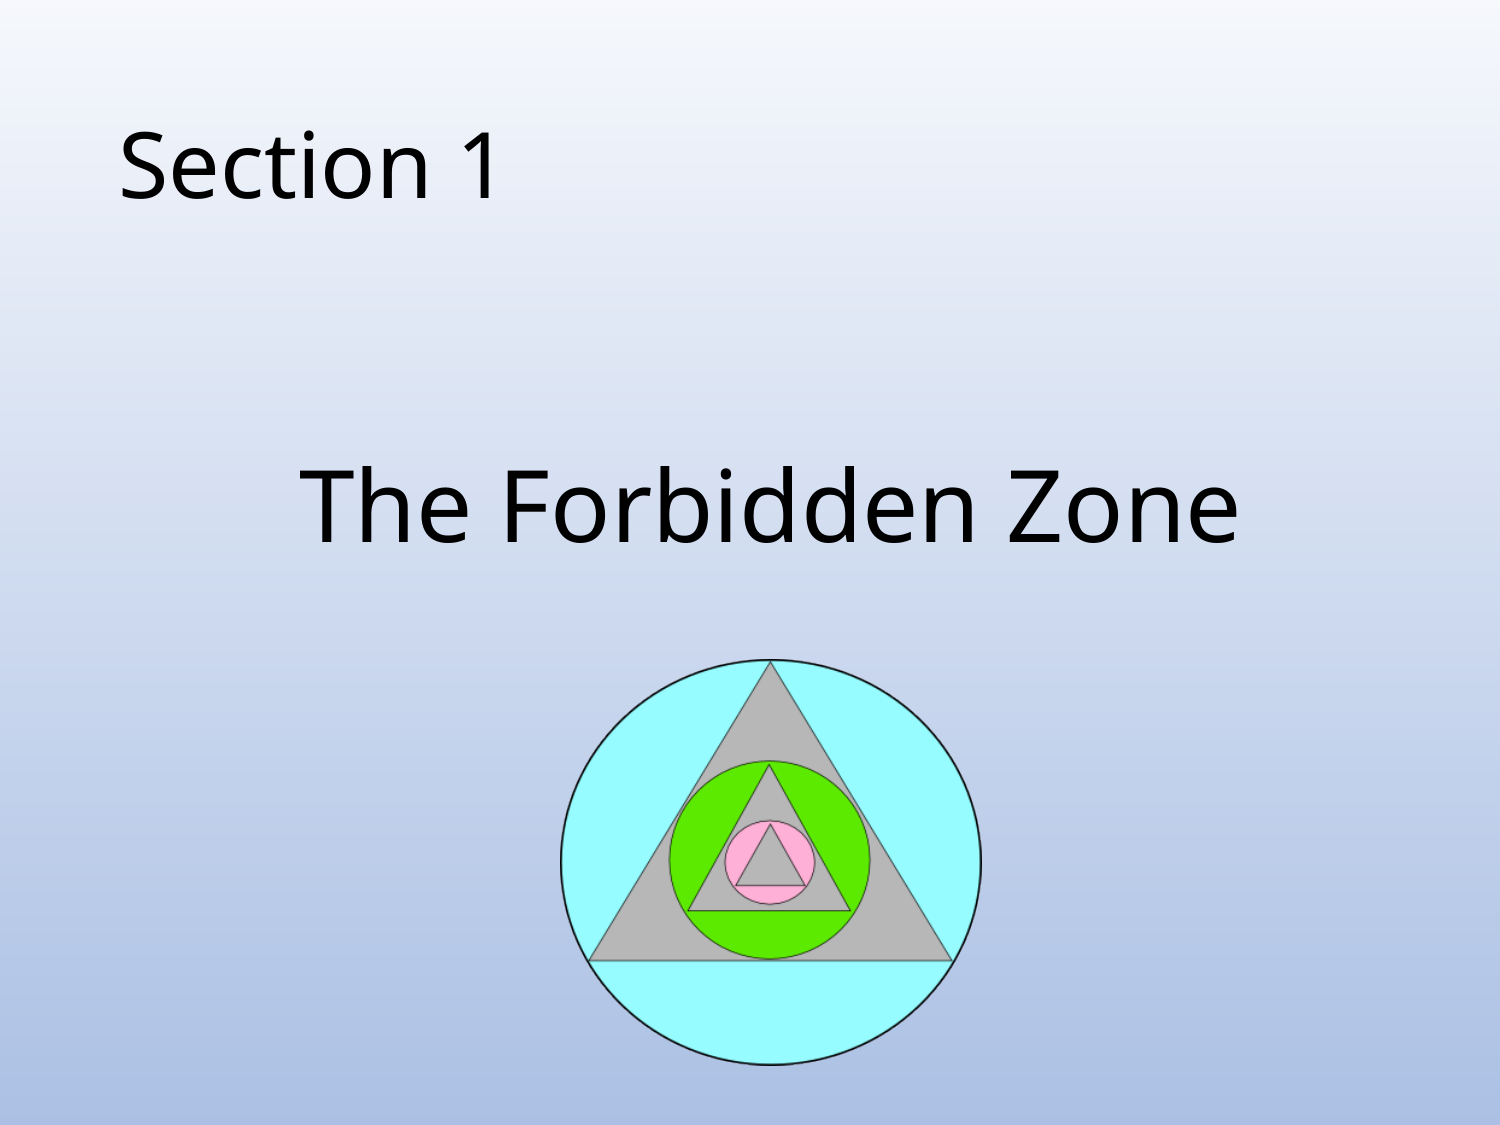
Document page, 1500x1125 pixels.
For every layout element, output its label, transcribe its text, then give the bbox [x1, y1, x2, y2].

list The Forbidden Zone [124, 449, 1418, 609]
picture [560, 659, 982, 1066]
title Section 1 [103, 59, 1397, 278]
